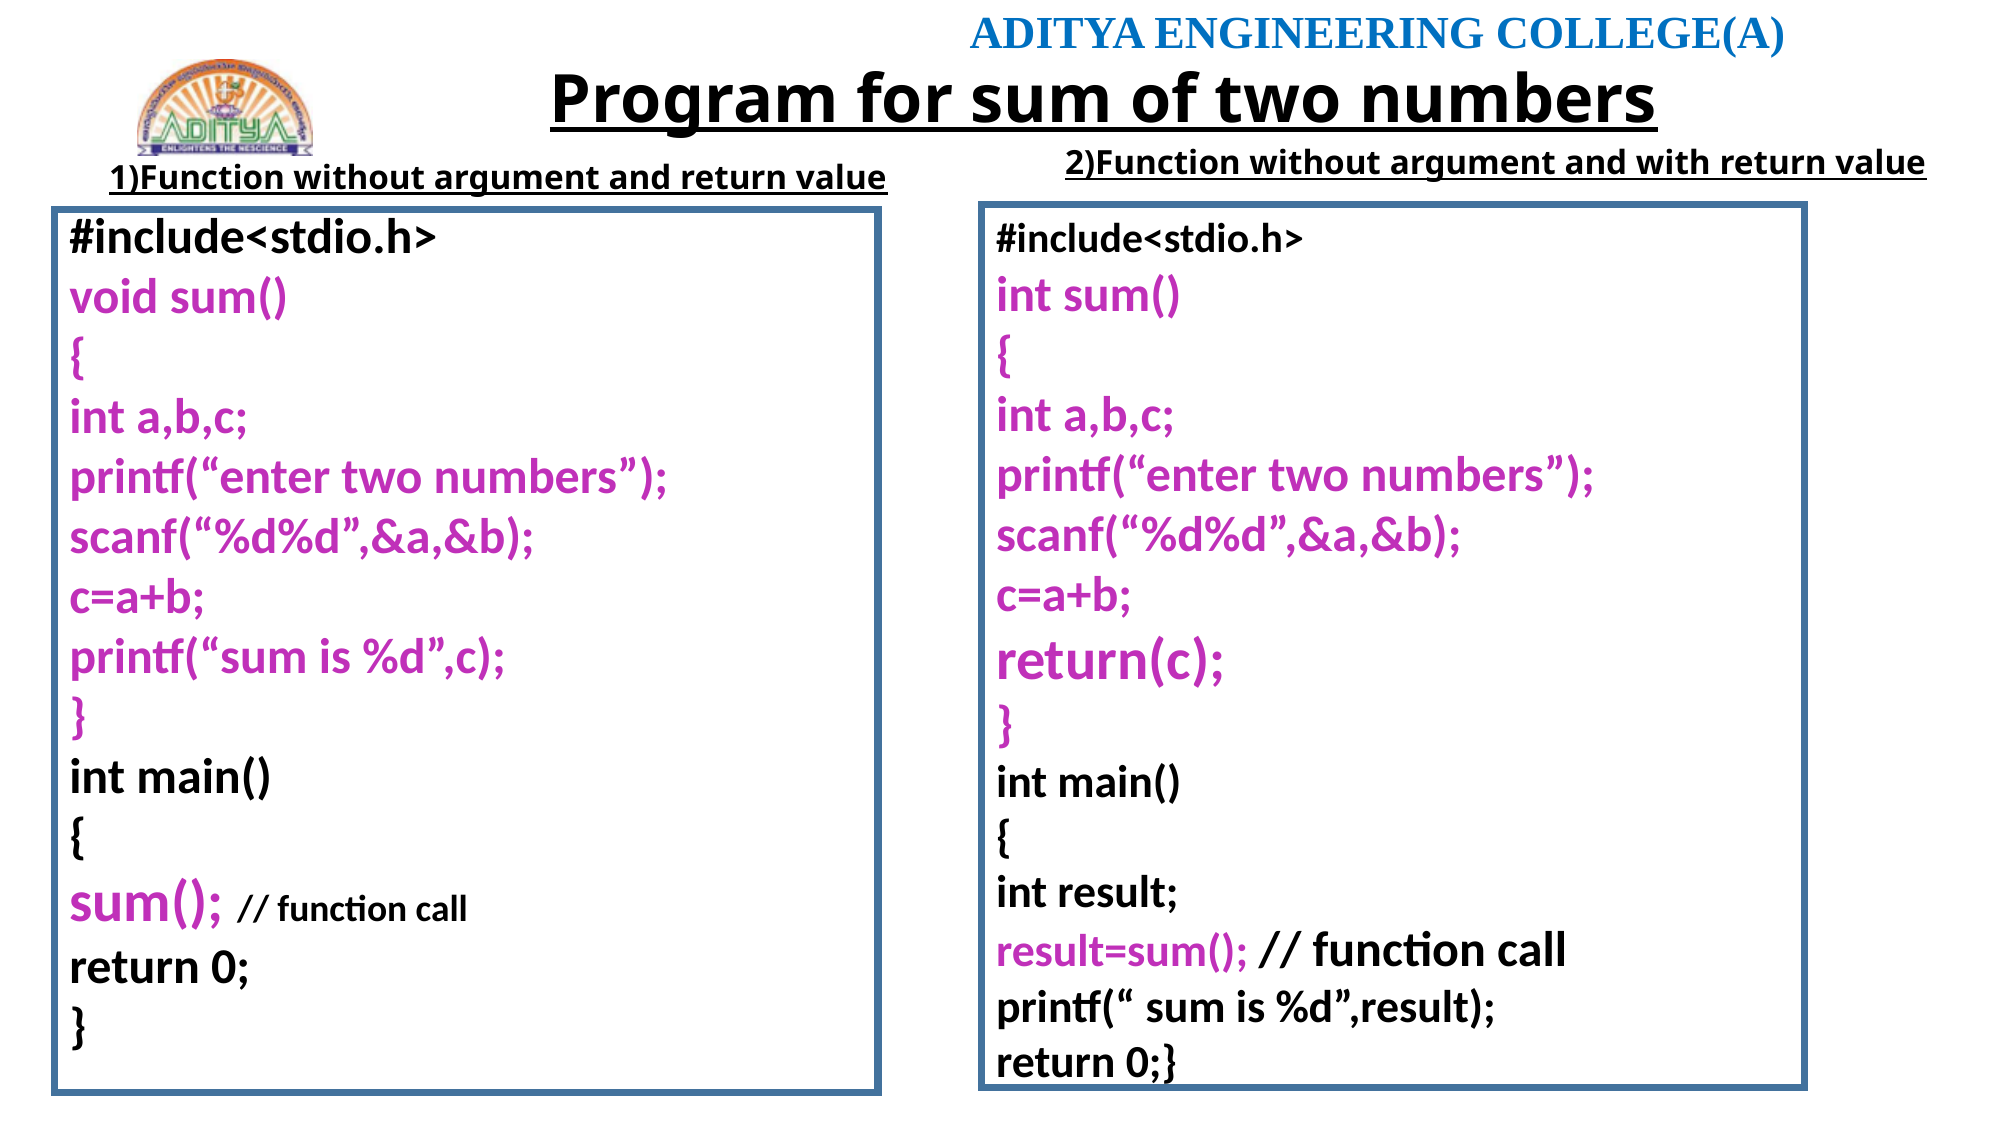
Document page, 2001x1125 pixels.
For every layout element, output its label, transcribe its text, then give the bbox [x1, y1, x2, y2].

text_box #include<stdio.h> int sum() { int a,b,c; printf(“enter two numbers”); scanf(“%d%d”,&a,&b); c=a+b; return(c); } int main() { int result; result=sum(); // function call printf(“ sum is %d”,result); return 0;} [980, 204, 1806, 1089]
text_box Program for sum of two numbers [535, 48, 1673, 144]
picture [137, 59, 313, 149]
text_box 1)Function without argument and return value [94, 149, 903, 204]
text_box #include<stdio.h> void sum() { int a,b,c; printf(“enter two numbers”); scanf(“%d%d”,&a,&b); c=a+b; printf(“sum is %d”,c); } int main() { sum(); // function call return 0; } [54, 208, 879, 1093]
text_box 2)Function without argument and with return value [1050, 134, 1943, 189]
